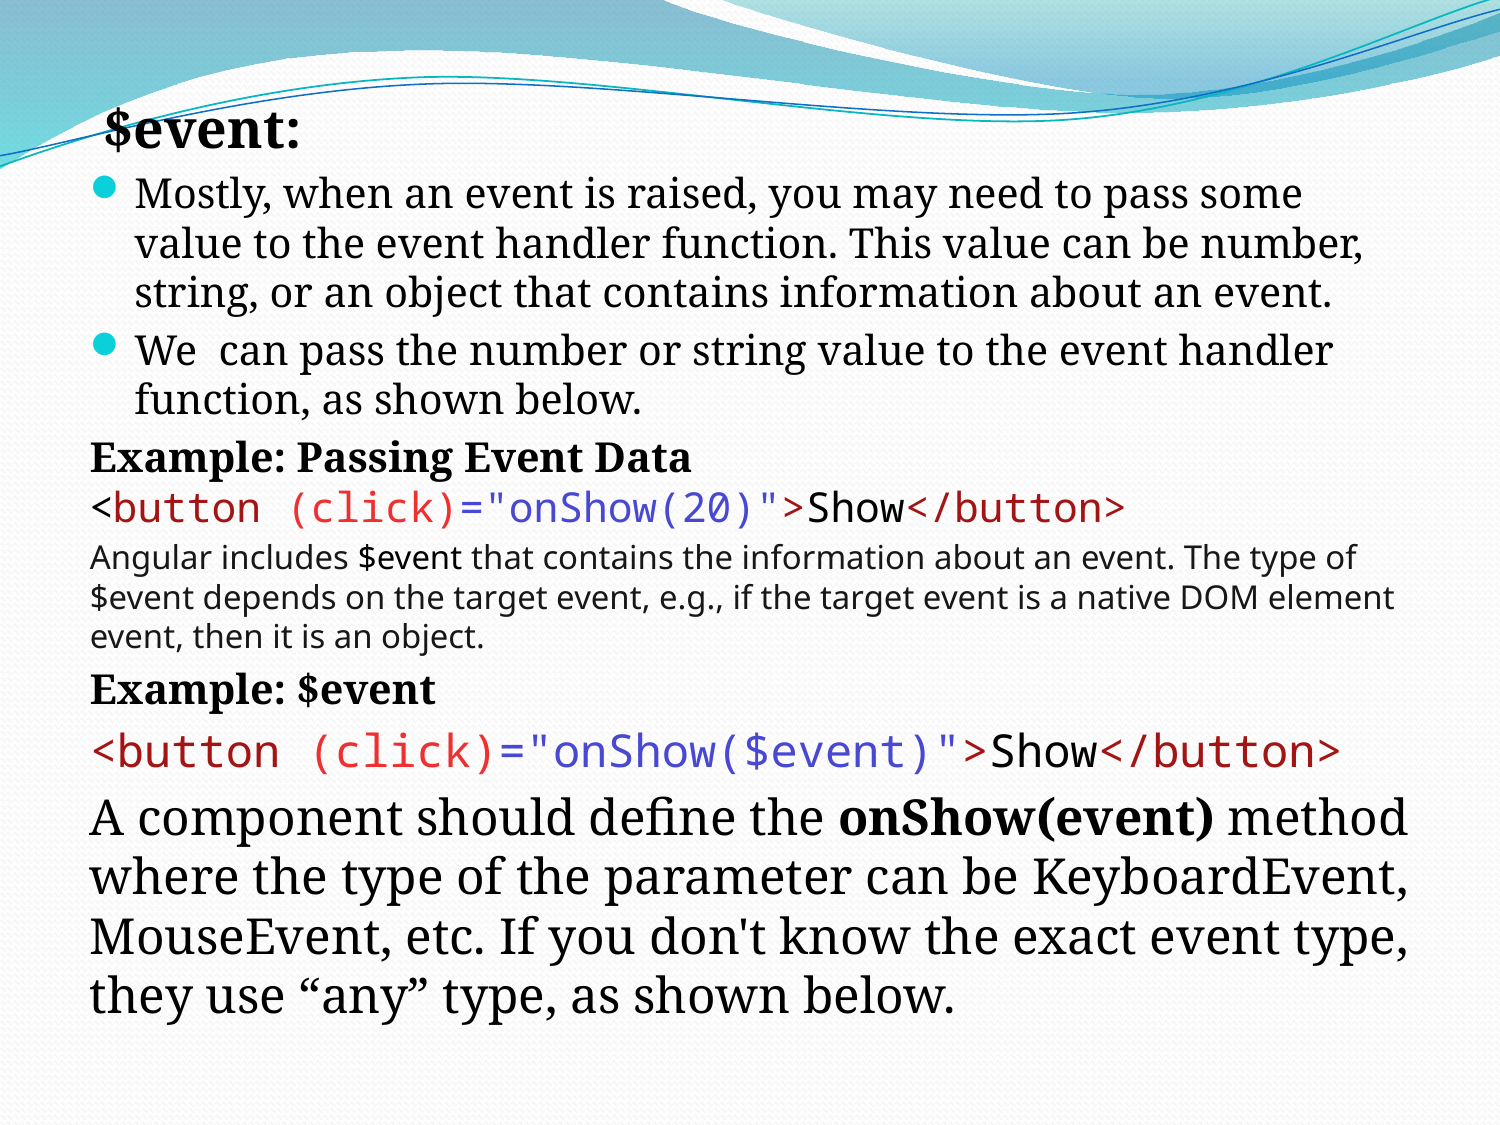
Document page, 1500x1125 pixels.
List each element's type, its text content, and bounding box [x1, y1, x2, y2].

list $event: Mostly, when an event is raised, you may need to pass some value to the event handler function. This value can be number, string, or an object that contains information about an event. We can pass the number or string value to the event handler function, as shown below. Example: Passing Event Data <button (click)="onShow(20)">Show</button> Angular includes $event that contains the information about an event. The type of $event depends on the target event, e.g., if the target event is a native DOM element event, then it is an object. Example: $event <button (click)="onShow($event)">Show</button> A component should define the onShow(event) method where the type of the parameter can be KeyboardEvent, MouseEvent, etc. If you don't know the exact event type, they use “any” type, as shown below. [75, 87, 1425, 1038]
